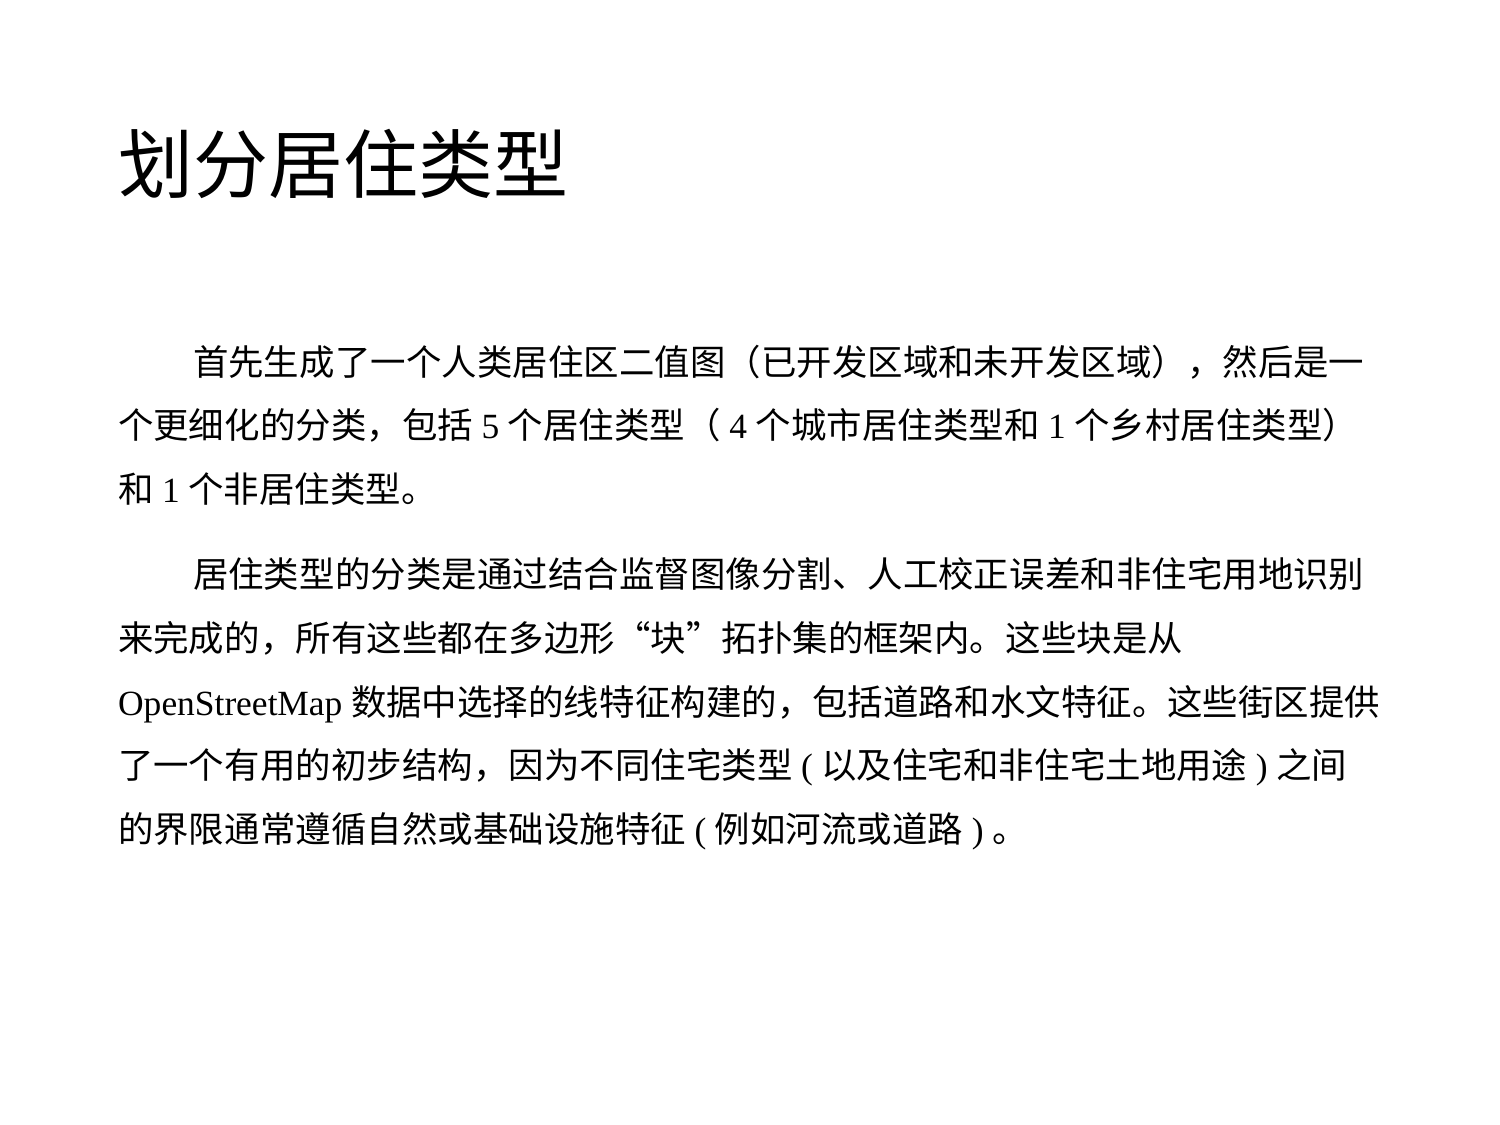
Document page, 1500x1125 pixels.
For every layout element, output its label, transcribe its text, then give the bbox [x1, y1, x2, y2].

list 首先生成了一个人类居住区二值图（已开发区域和未开发区域），然后是一个更细化的分类，包括5个居住类型（4个城市居住类型和1个乡村居住类型）和1个非居住类型。 居住类型的分类是通过结合监督图像分割、人工校正误差和非住宅用地识别来完成的，所有这些都在多边形“块”拓扑集的框架内。这些块是从OpenStreetMap数据中选择的线特征构建的，包括道路和水文特征。这些街区提供了一个有用的初步结构，因为不同住宅类型(以及住宅和非住宅土地用途)之间的界限通常遵循自然或基础设施特征(例如河流或道路)。 [103, 310, 1397, 1025]
title 划分居住类型 [103, 59, 1397, 278]
